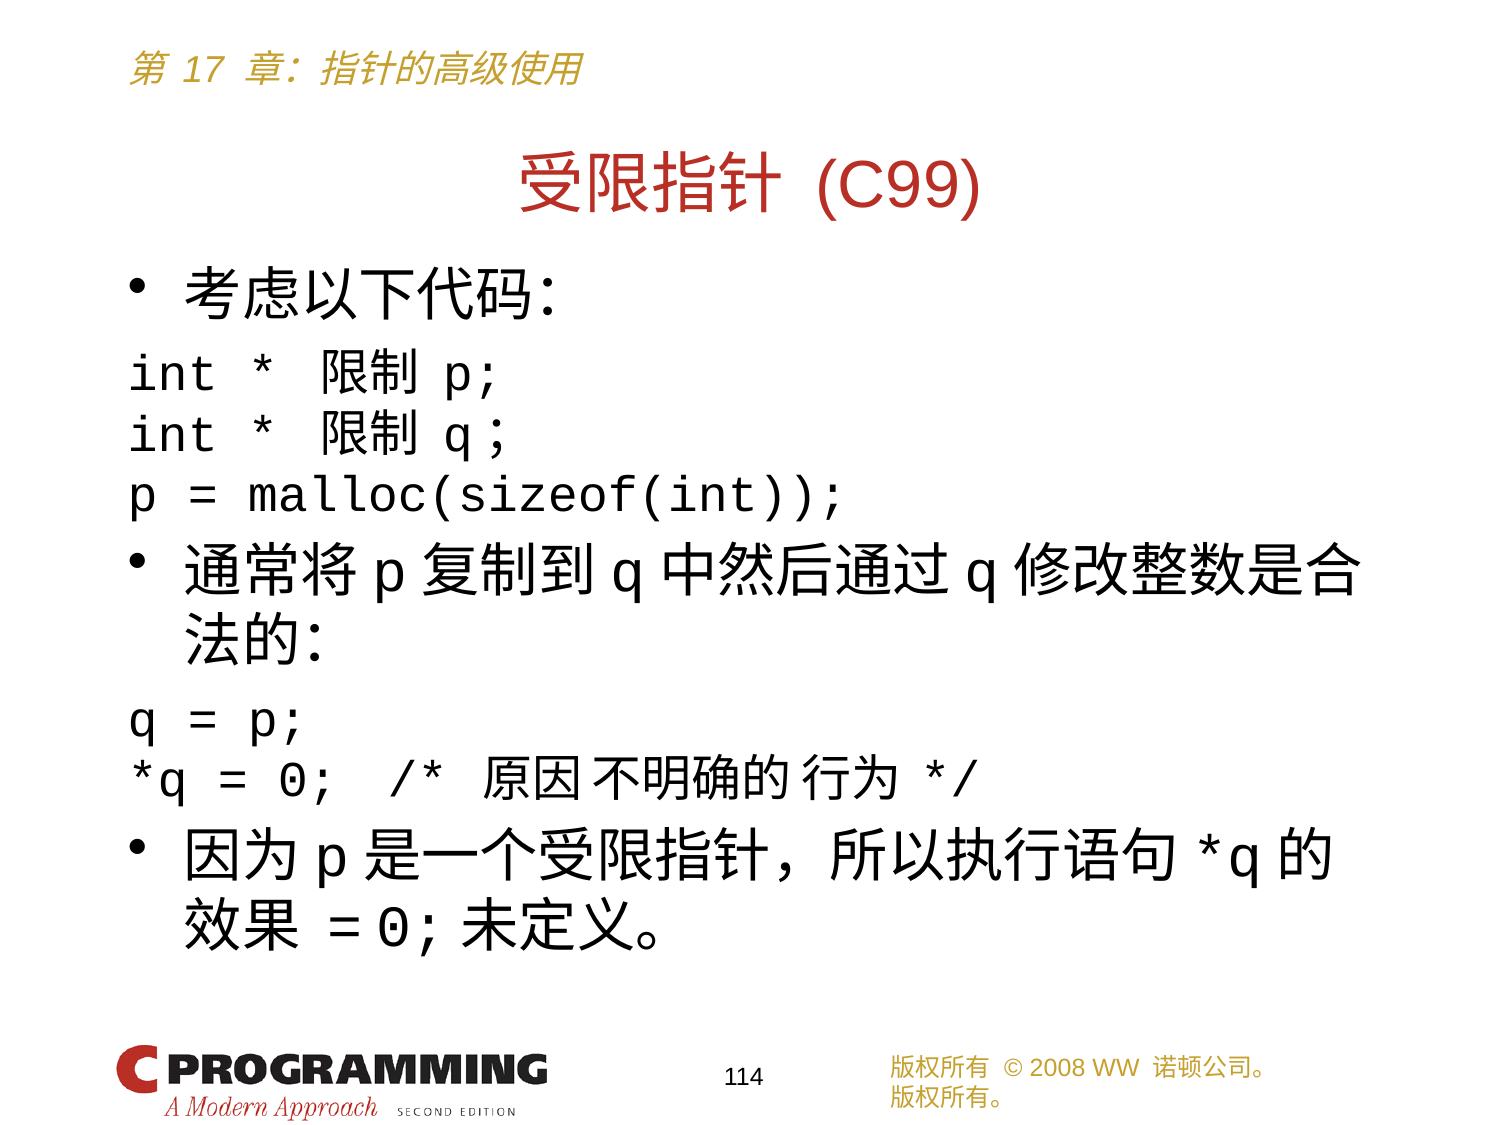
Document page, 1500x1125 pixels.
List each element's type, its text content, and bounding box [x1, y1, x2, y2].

list 考虑以下代码： int * 限制 p; int * 限制 q； p = malloc(sizeof(int)); 通常将p复制到q中然后通过q修改整数是合法的： q = p; *q = 0; /* 原因 不明确的 行为 */ 因为p是一个受限指针，所以执行语句*q的效果 = 0;未定义。 [112, 249, 1388, 1038]
title 受限指针 (C99) [112, 125, 1388, 238]
slide_number 114 [687, 1049, 801, 1101]
picture [112, 1041, 550, 1123]
footer 版权所有 © 2008 WW 诺顿公司。 版权所有。 [874, 1043, 1388, 1119]
